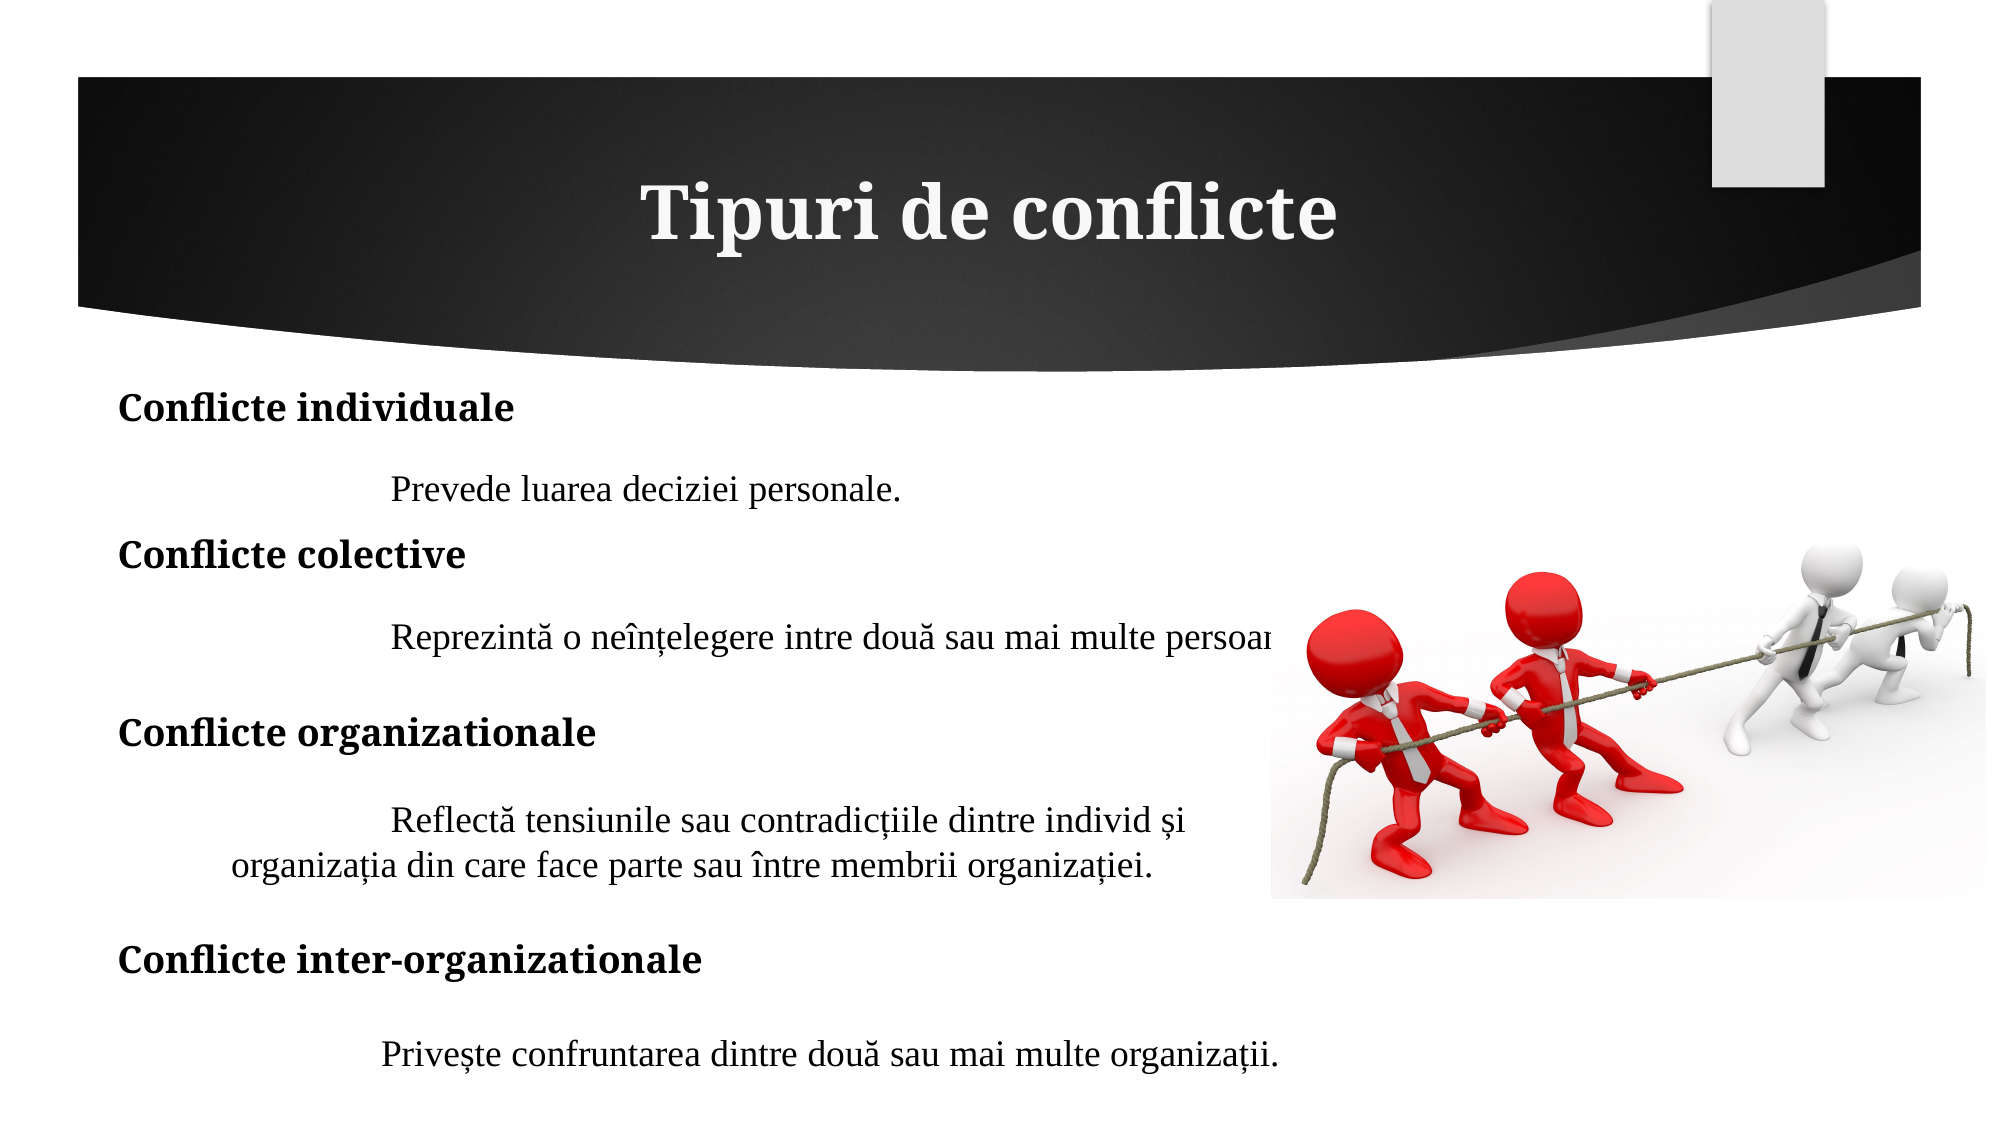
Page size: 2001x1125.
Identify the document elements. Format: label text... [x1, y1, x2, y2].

text_box Conflicte organizationale [102, 701, 660, 762]
text_box Reflectă tensiunile sau contradicțiile dintre individ și organizația din care face parte sau între membrii organizației. [216, 787, 1265, 893]
title Tipuri de conflicte [625, 165, 1392, 253]
text_box Privește confruntarea dintre două sau mai multe organizații. [216, 1021, 1892, 1082]
picture [1270, 523, 1986, 900]
text_box Conflicte individuale [102, 376, 551, 437]
text_box Conflicte colective [102, 523, 551, 584]
text_box Conflicte inter-organizationale [102, 929, 752, 989]
text_box Prevede luarea deciziei personale. [216, 457, 1892, 517]
text_box Reprezintă o neînțelegere intre două sau mai multe persoane. [216, 604, 1265, 665]
